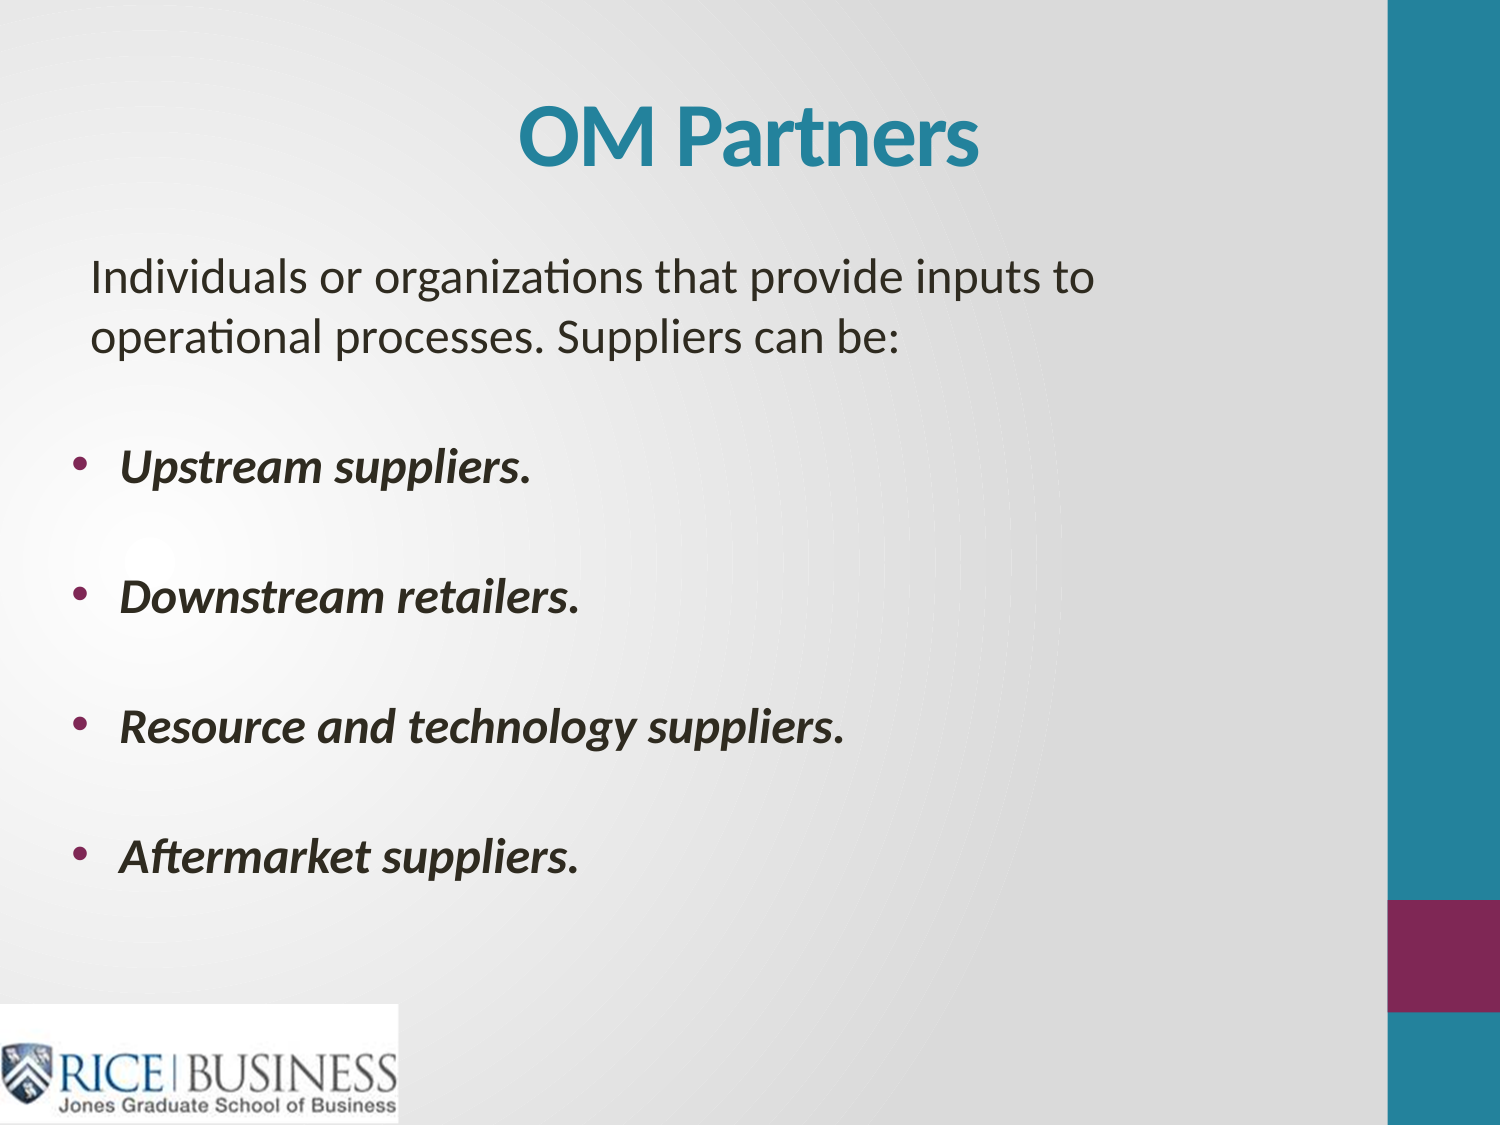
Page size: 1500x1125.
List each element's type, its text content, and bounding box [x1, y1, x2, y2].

picture [0, 1004, 400, 1125]
title OM Partners [56, 50, 1444, 210]
list Individuals or organizations that provide inputs to operational processes. Suppliers can be: Upstream suppliers. Downstream retailers. Resource and technology suppliers. Aftermarket suppliers. [56, 236, 1325, 996]
